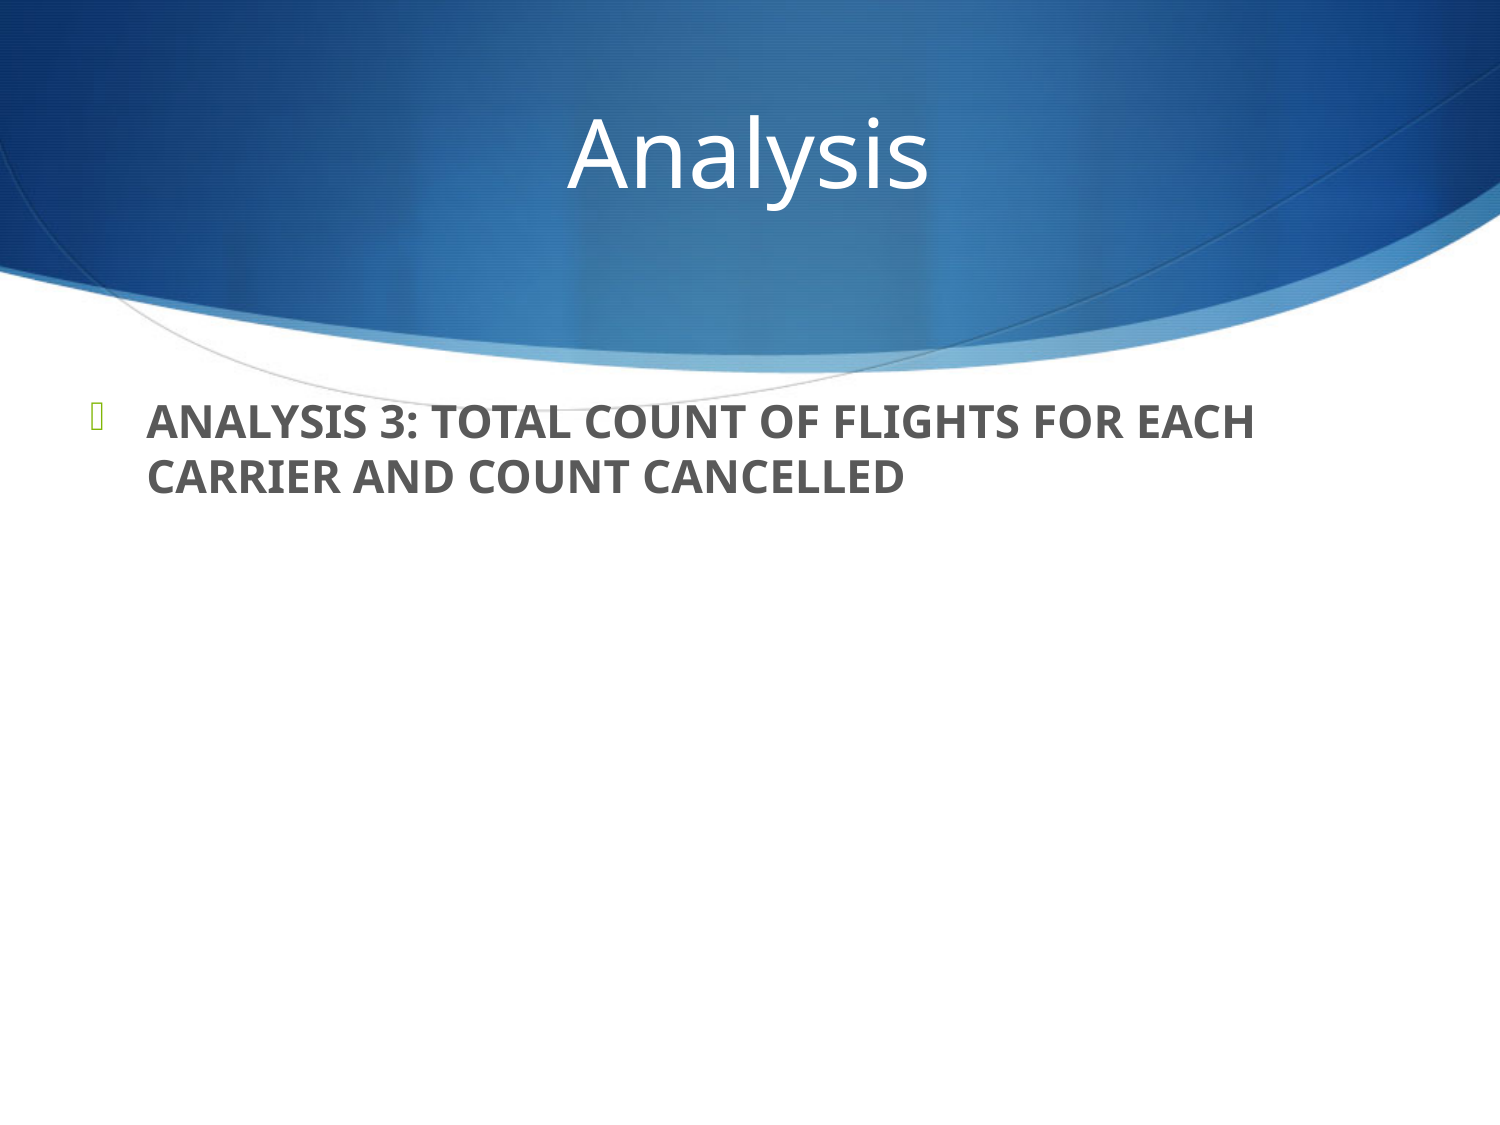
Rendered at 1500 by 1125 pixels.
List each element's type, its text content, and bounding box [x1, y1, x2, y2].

title Analysis [75, 56, 1425, 245]
picture [0, 0, 1500, 1125]
list ANALYSIS 3: TOTAL COUNT OF FLIGHTS FOR EACH CARRIER AND COUNT CANCELLED [75, 385, 1325, 1050]
